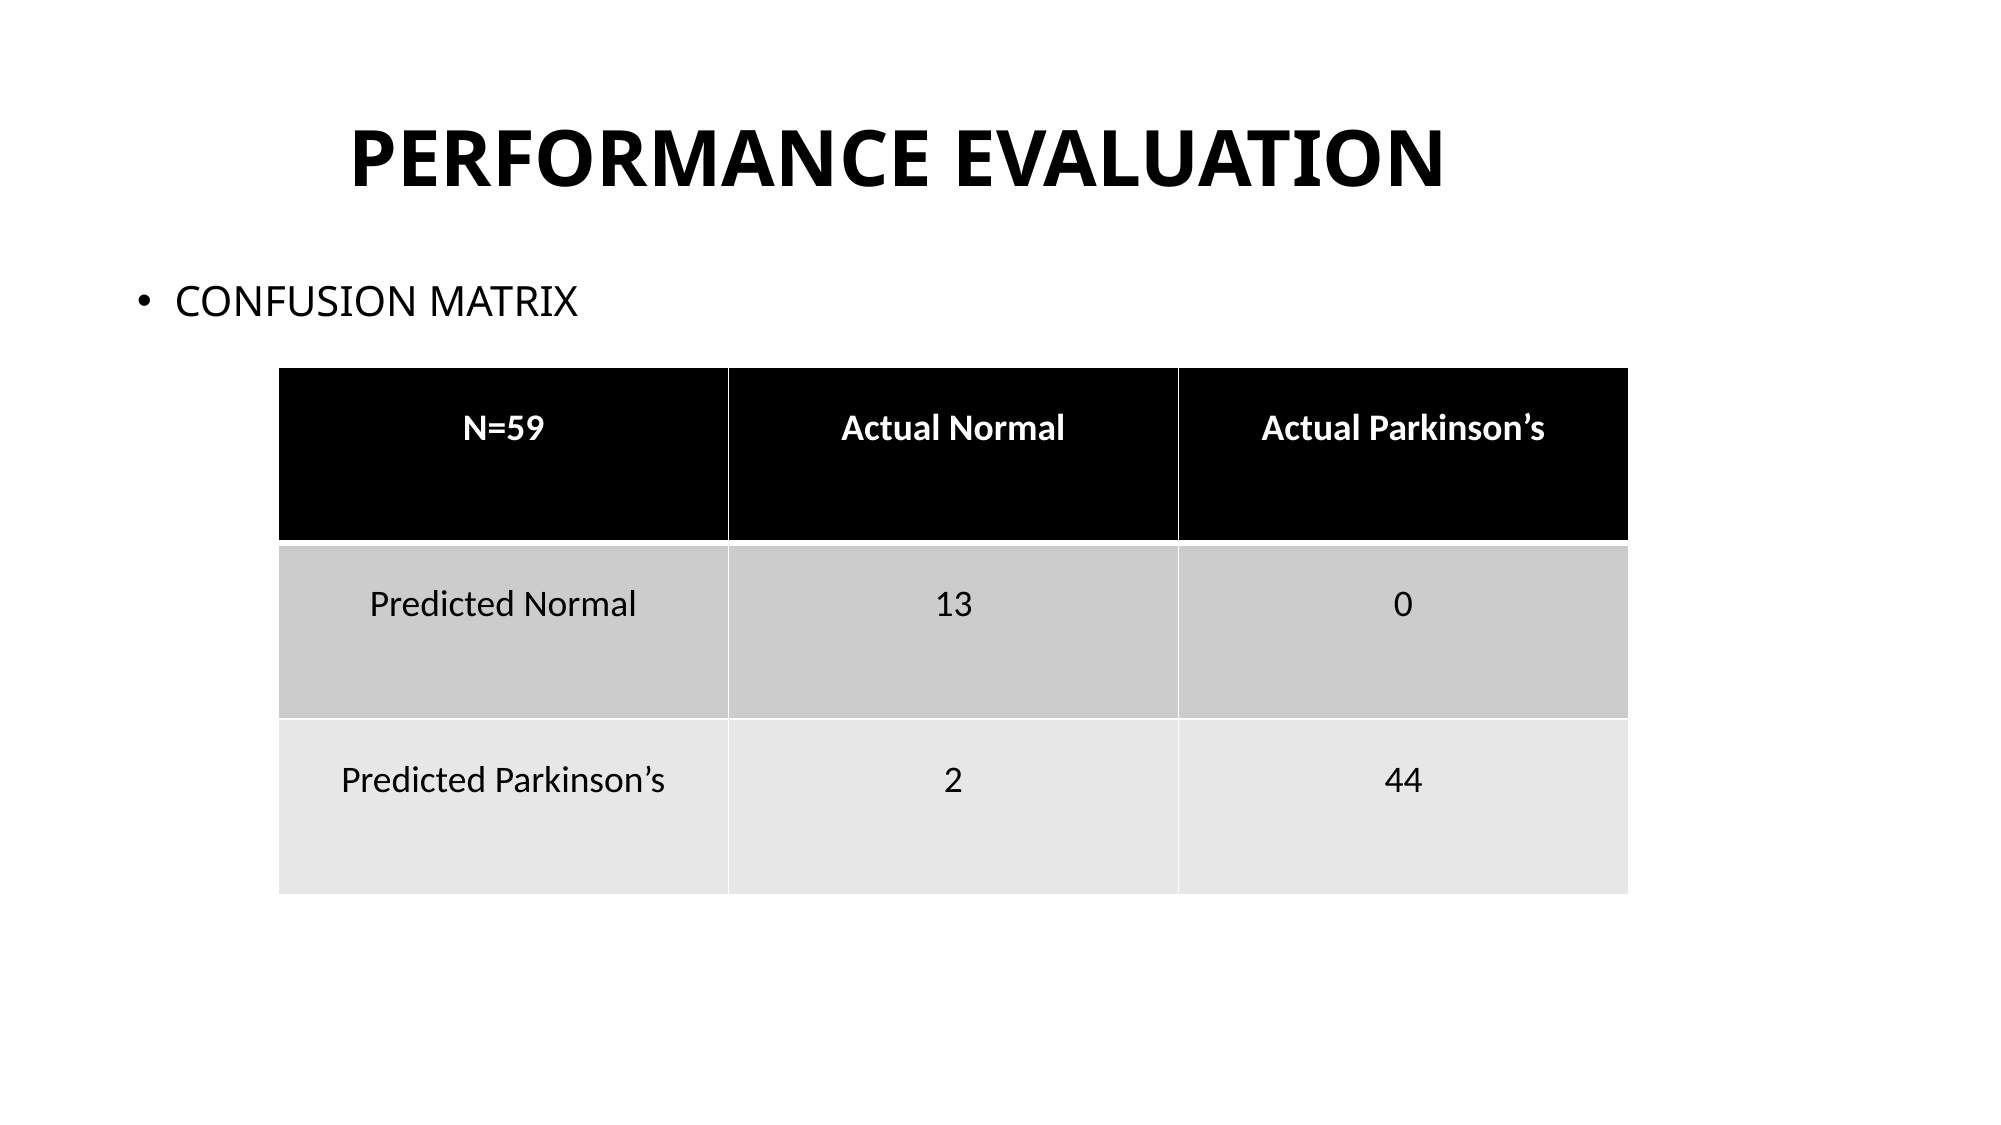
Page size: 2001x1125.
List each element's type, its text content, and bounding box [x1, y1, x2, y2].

table_header Actual Parkinson’s [1179, 368, 1628, 540]
table_cell 2 [729, 720, 1178, 894]
table_cell Predicted Parkinson’s [279, 720, 728, 894]
table_header N=59 [279, 368, 728, 540]
title PERFORMANCE EVALUATION [333, 81, 1567, 241]
table_cell 0 [1179, 546, 1628, 718]
table_header Actual Normal [729, 368, 1178, 540]
table_cell Predicted Normal [279, 546, 728, 718]
table_cell 13 [729, 546, 1178, 718]
table_cell 44 [1179, 720, 1628, 894]
list CONFUSION MATRIX [122, 272, 611, 335]
